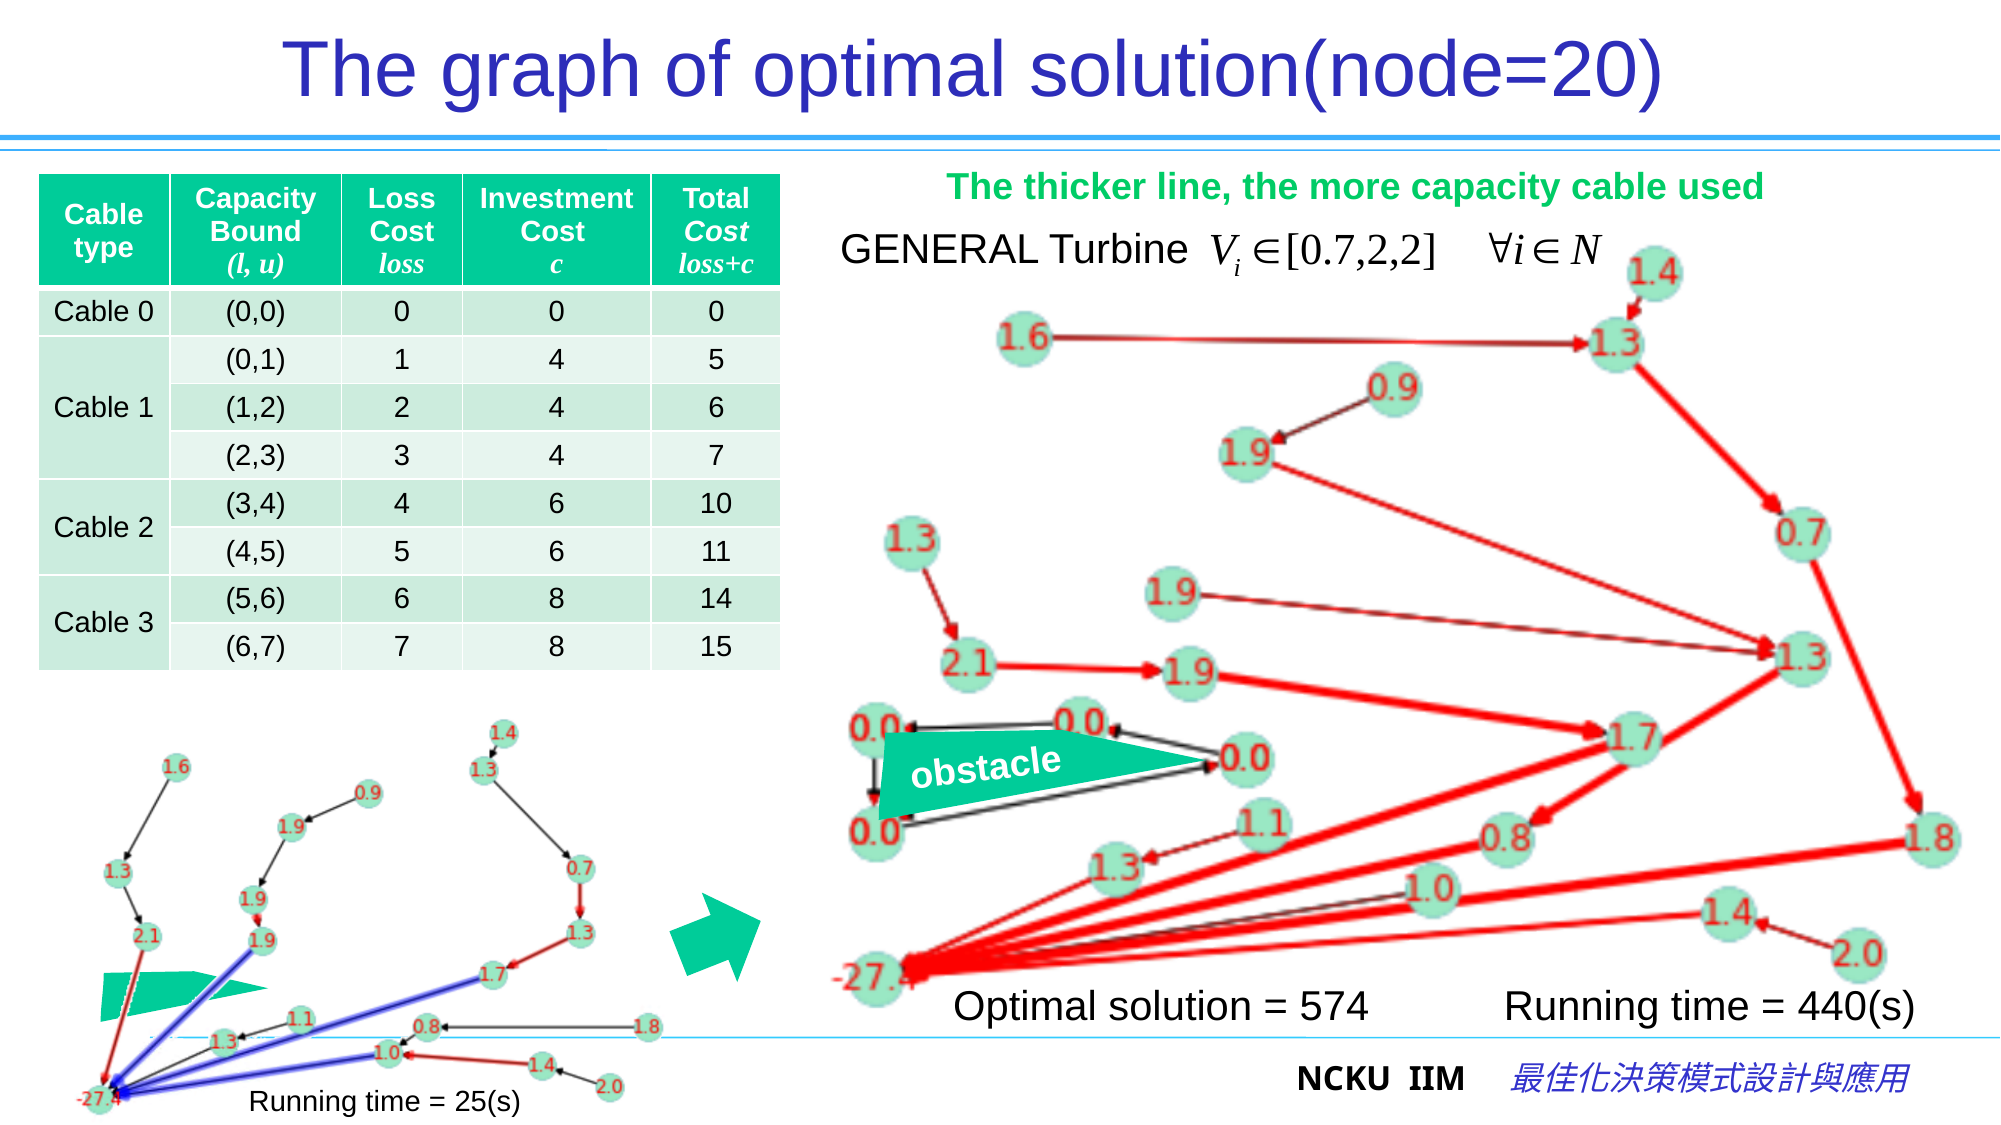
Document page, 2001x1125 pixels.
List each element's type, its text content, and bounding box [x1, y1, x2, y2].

table_header Loss Cost loss [342, 174, 462, 285]
table_header Investment Cost c [463, 174, 650, 285]
table_cell (3,4) [171, 480, 341, 526]
table_cell (4,5) [171, 528, 341, 574]
table_cell 0 [342, 291, 462, 335]
table_cell 4 [342, 480, 462, 526]
table_cell 0 [463, 291, 650, 335]
table_cell (6,7) [171, 624, 341, 670]
text_box The thicker line, the more capacity cable used [931, 154, 1781, 210]
title The graph of optimal solution(node=20) [52, 0, 1895, 131]
table_cell Cable 0 [39, 291, 169, 335]
table_cell (0,0) [171, 291, 341, 335]
table_cell (2,3) [171, 432, 341, 478]
table_cell 6 [463, 528, 650, 574]
table_cell 6 [463, 480, 650, 526]
table_cell 5 [652, 337, 776, 383]
table_cell Cable 3 [39, 576, 169, 670]
table_cell 4 [463, 432, 650, 478]
table_cell (5,6) [171, 576, 341, 622]
table_cell 11 [652, 528, 776, 574]
table_cell 7 [652, 432, 776, 478]
table_cell 6 [652, 384, 776, 430]
table_cell 5 [342, 528, 462, 574]
table_header Total Cost loss+c [652, 174, 780, 285]
picture [73, 686, 697, 1125]
picture [781, 212, 2000, 1059]
table_cell 7 [342, 624, 462, 670]
table_cell 4 [463, 384, 650, 430]
table_cell 8 [463, 624, 650, 670]
table_cell (0,1) [171, 337, 341, 383]
table_cell 10 [652, 480, 776, 526]
text_box [702, 892, 761, 983]
table_cell 8 [463, 576, 650, 622]
table_cell 4 [463, 337, 650, 383]
table_cell Cable 2 [39, 480, 169, 574]
table_header Capacity Bound (l, u) [171, 174, 341, 285]
table_cell (1,2) [171, 384, 341, 430]
table_cell 14 [652, 576, 776, 622]
table_cell 0 [652, 291, 776, 335]
table_cell Cable 1 [39, 337, 169, 478]
table_cell 15 [652, 624, 776, 670]
table_cell 2 [342, 384, 462, 430]
table_cell 1 [342, 337, 462, 383]
table_cell 3 [342, 432, 462, 478]
table_header Cable type [39, 174, 169, 285]
table_cell 6 [342, 576, 462, 622]
